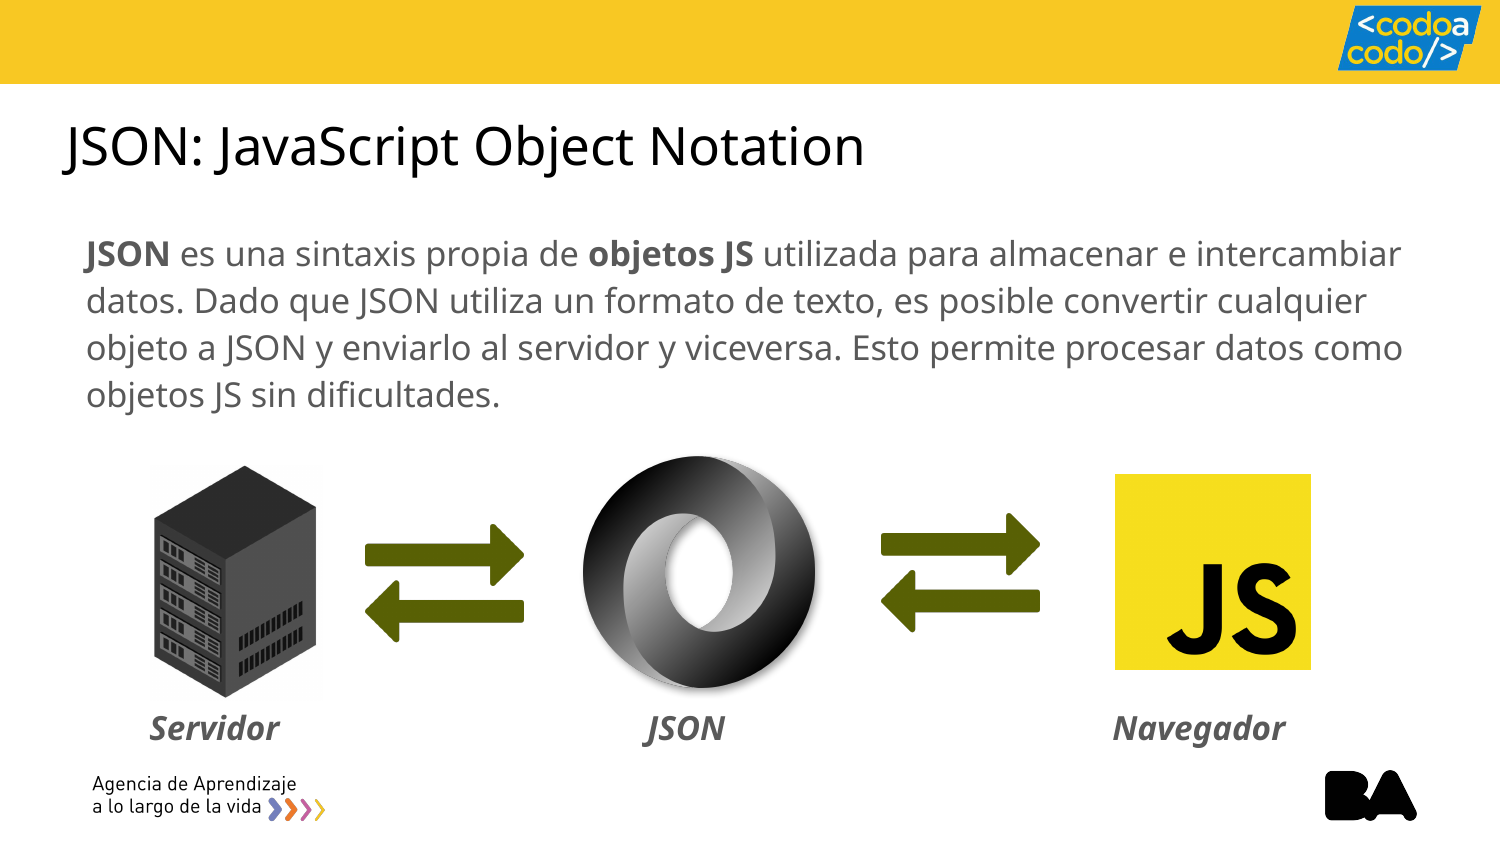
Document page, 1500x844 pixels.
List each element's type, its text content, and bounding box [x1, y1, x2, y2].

picture [70, 756, 344, 835]
picture [1337, 5, 1482, 71]
picture [1325, 770, 1417, 821]
text_box Navegador [1097, 699, 1329, 755]
picture [1115, 474, 1311, 670]
title JSON: JavaScript Object Notation [51, 98, 1446, 192]
picture [365, 503, 524, 663]
picture [880, 493, 1040, 652]
picture [150, 465, 323, 701]
list JSON es una sintaxis propia de objetos JS utilizada para almacenar e intercambiar datos. Dado que JSON utiliza un formato de texto, es posible convertir cualquier objeto a JSON y enviarlo al servidor y viceversa. Esto permite procesar datos como objetos JS sin dificultades. [70, 210, 1430, 755]
text_box Servidor [134, 699, 339, 755]
picture [583, 456, 816, 689]
text_box JSON [632, 699, 766, 755]
